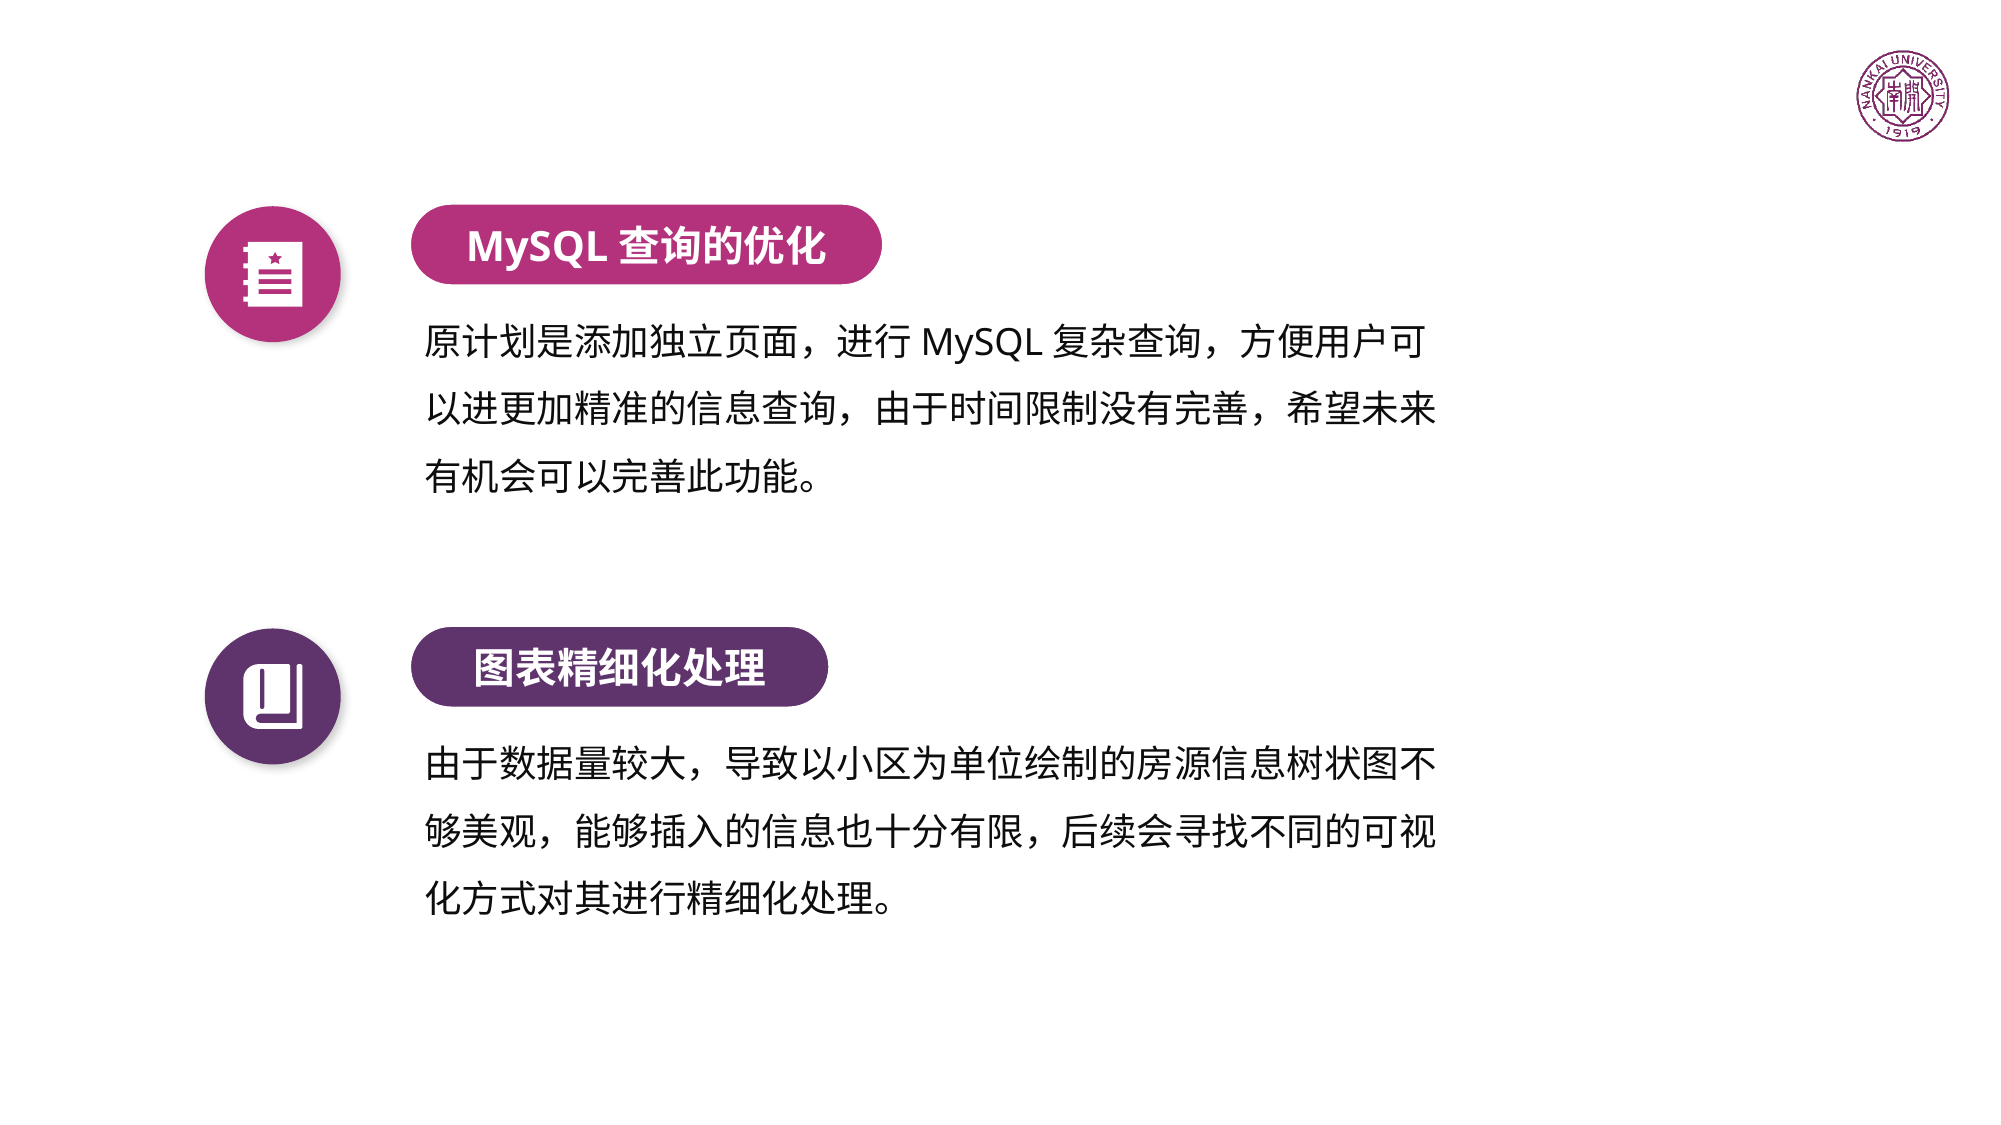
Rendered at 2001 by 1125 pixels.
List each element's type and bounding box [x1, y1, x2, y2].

text_box [204, 625, 1473, 922]
picture [1852, 46, 1953, 146]
text_box [204, 203, 1473, 500]
